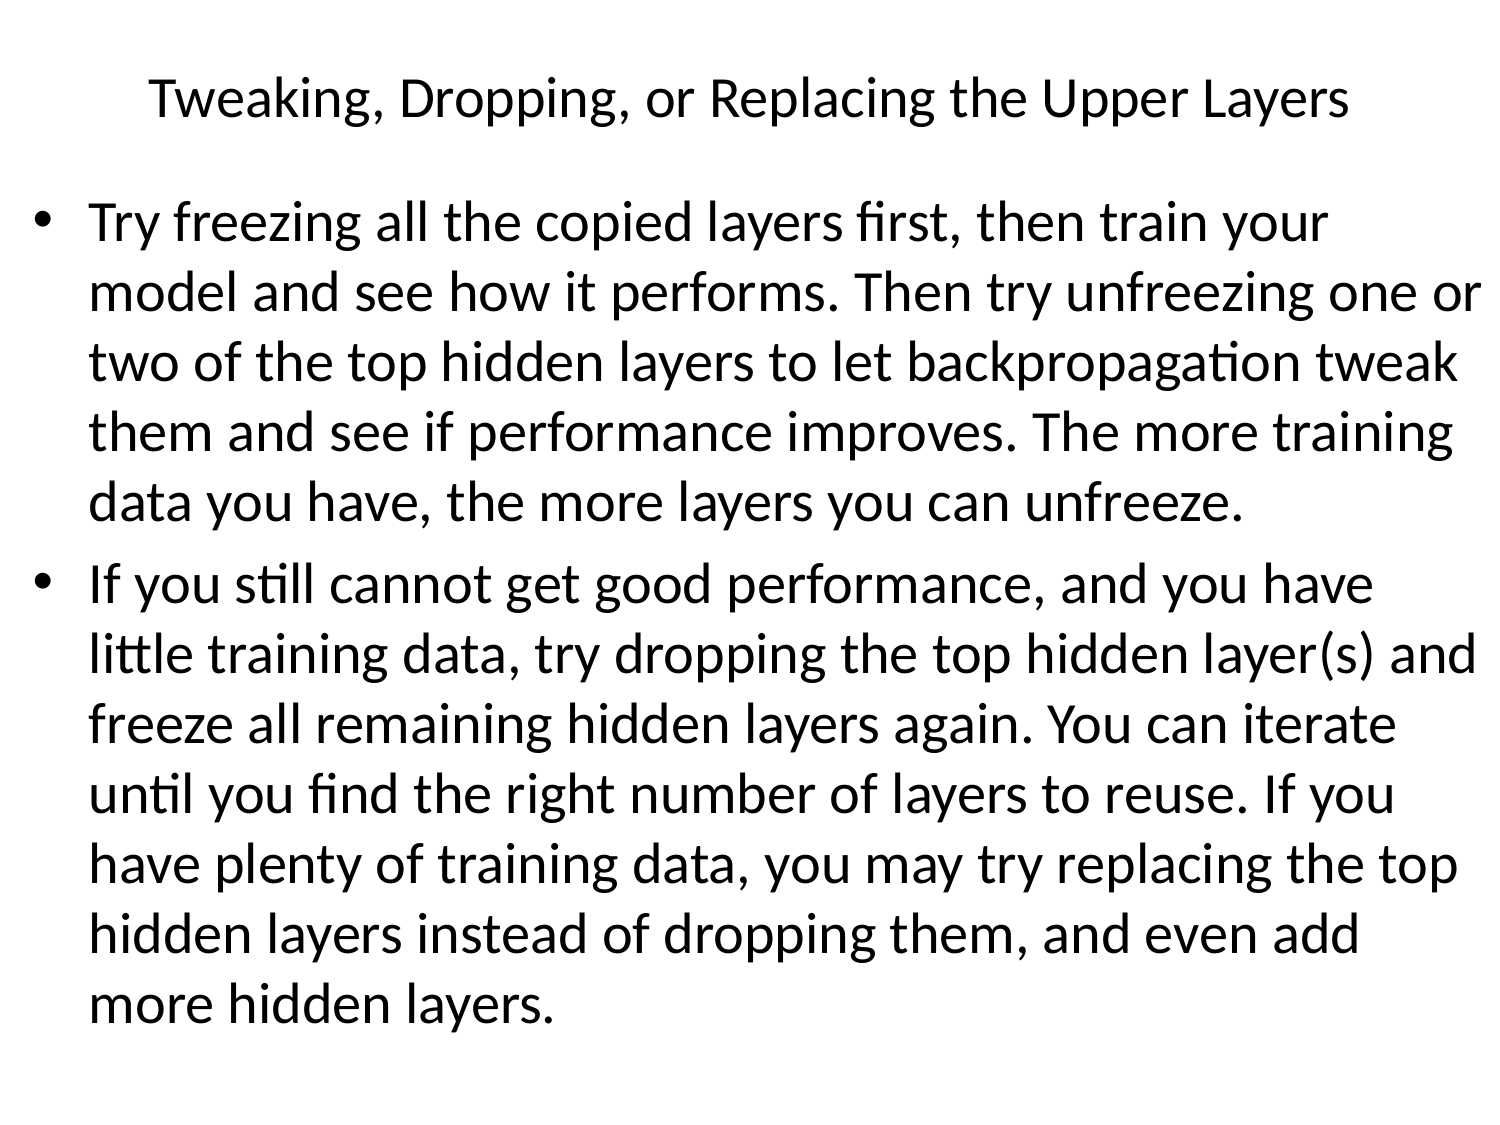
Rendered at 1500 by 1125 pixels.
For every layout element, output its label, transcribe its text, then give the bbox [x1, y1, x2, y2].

title Tweaking, Dropping, or Replacing the Upper Layers [75, 0, 1425, 175]
list Try freezing all the copied layers first, then train your model and see how it performs. Then try unfreezing one or two of the top hidden layers to let backpropagation tweak them and see if performance improves. The more training data you have, the more layers you can unfreeze. If you still cannot get good performance, and you have little training data, try dropping the top hidden layer(s) and freeze all remaining hidden layers again. You can iterate until you find the right number of layers to reuse. If you have plenty of training data, you may try replacing the top hidden layers instead of dropping them, and even add more hidden layers. [17, 175, 1500, 1079]
